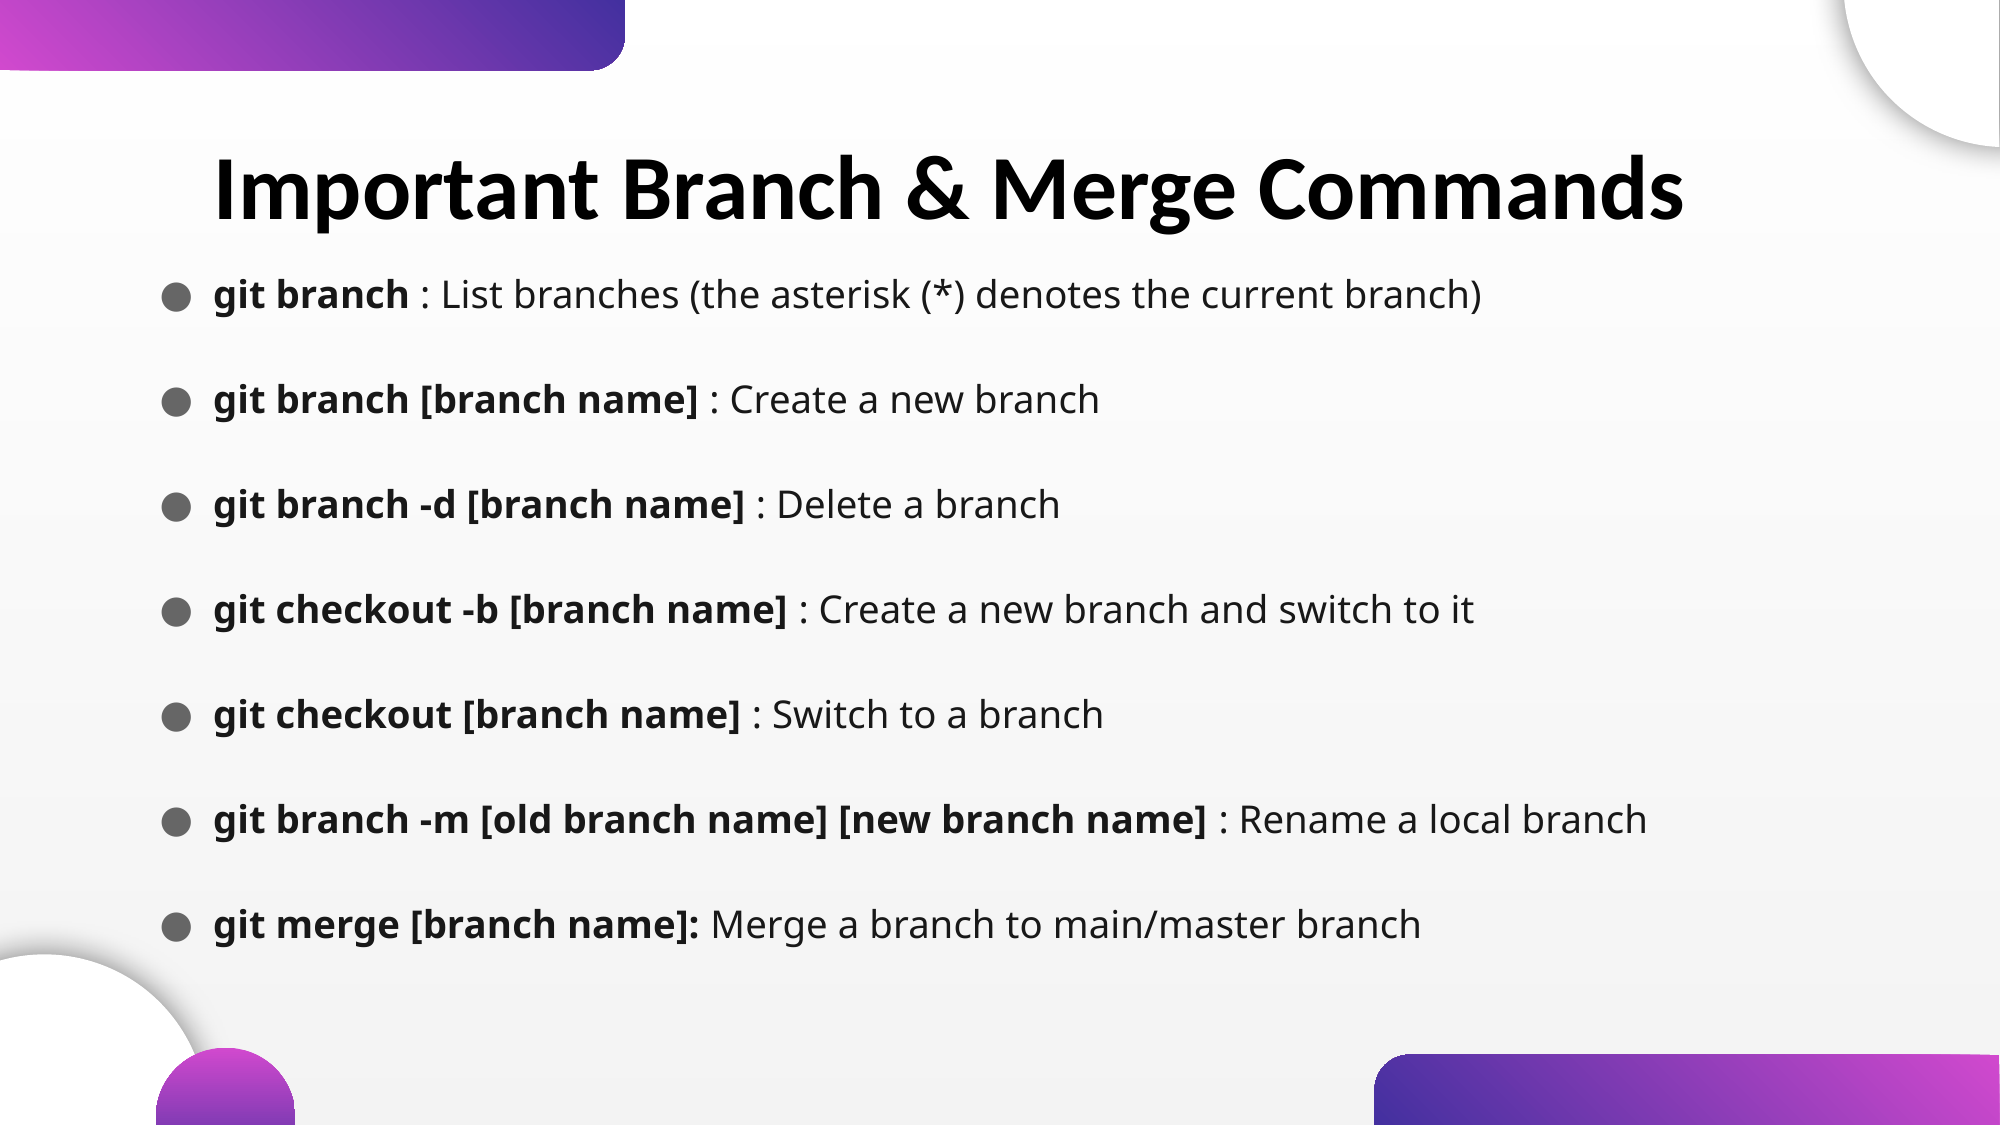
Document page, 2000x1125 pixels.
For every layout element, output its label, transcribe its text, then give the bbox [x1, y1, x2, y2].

title Important Branch & Merge Commands [198, 94, 1812, 248]
list git branch : List branches (the asterisk (*) denotes the current branch) git branch [branch name] : Create a new branch git branch -d [branch name] : Delete a branch git checkout -b [branch name] : Create a new branch and switch to it git checkout [branch name] : Switch to a branch git branch -m [old branch name] [new branch name] : Rename a local branch git merge [branch name]: Merge a branch to main/master branch [129, 248, 1999, 963]
